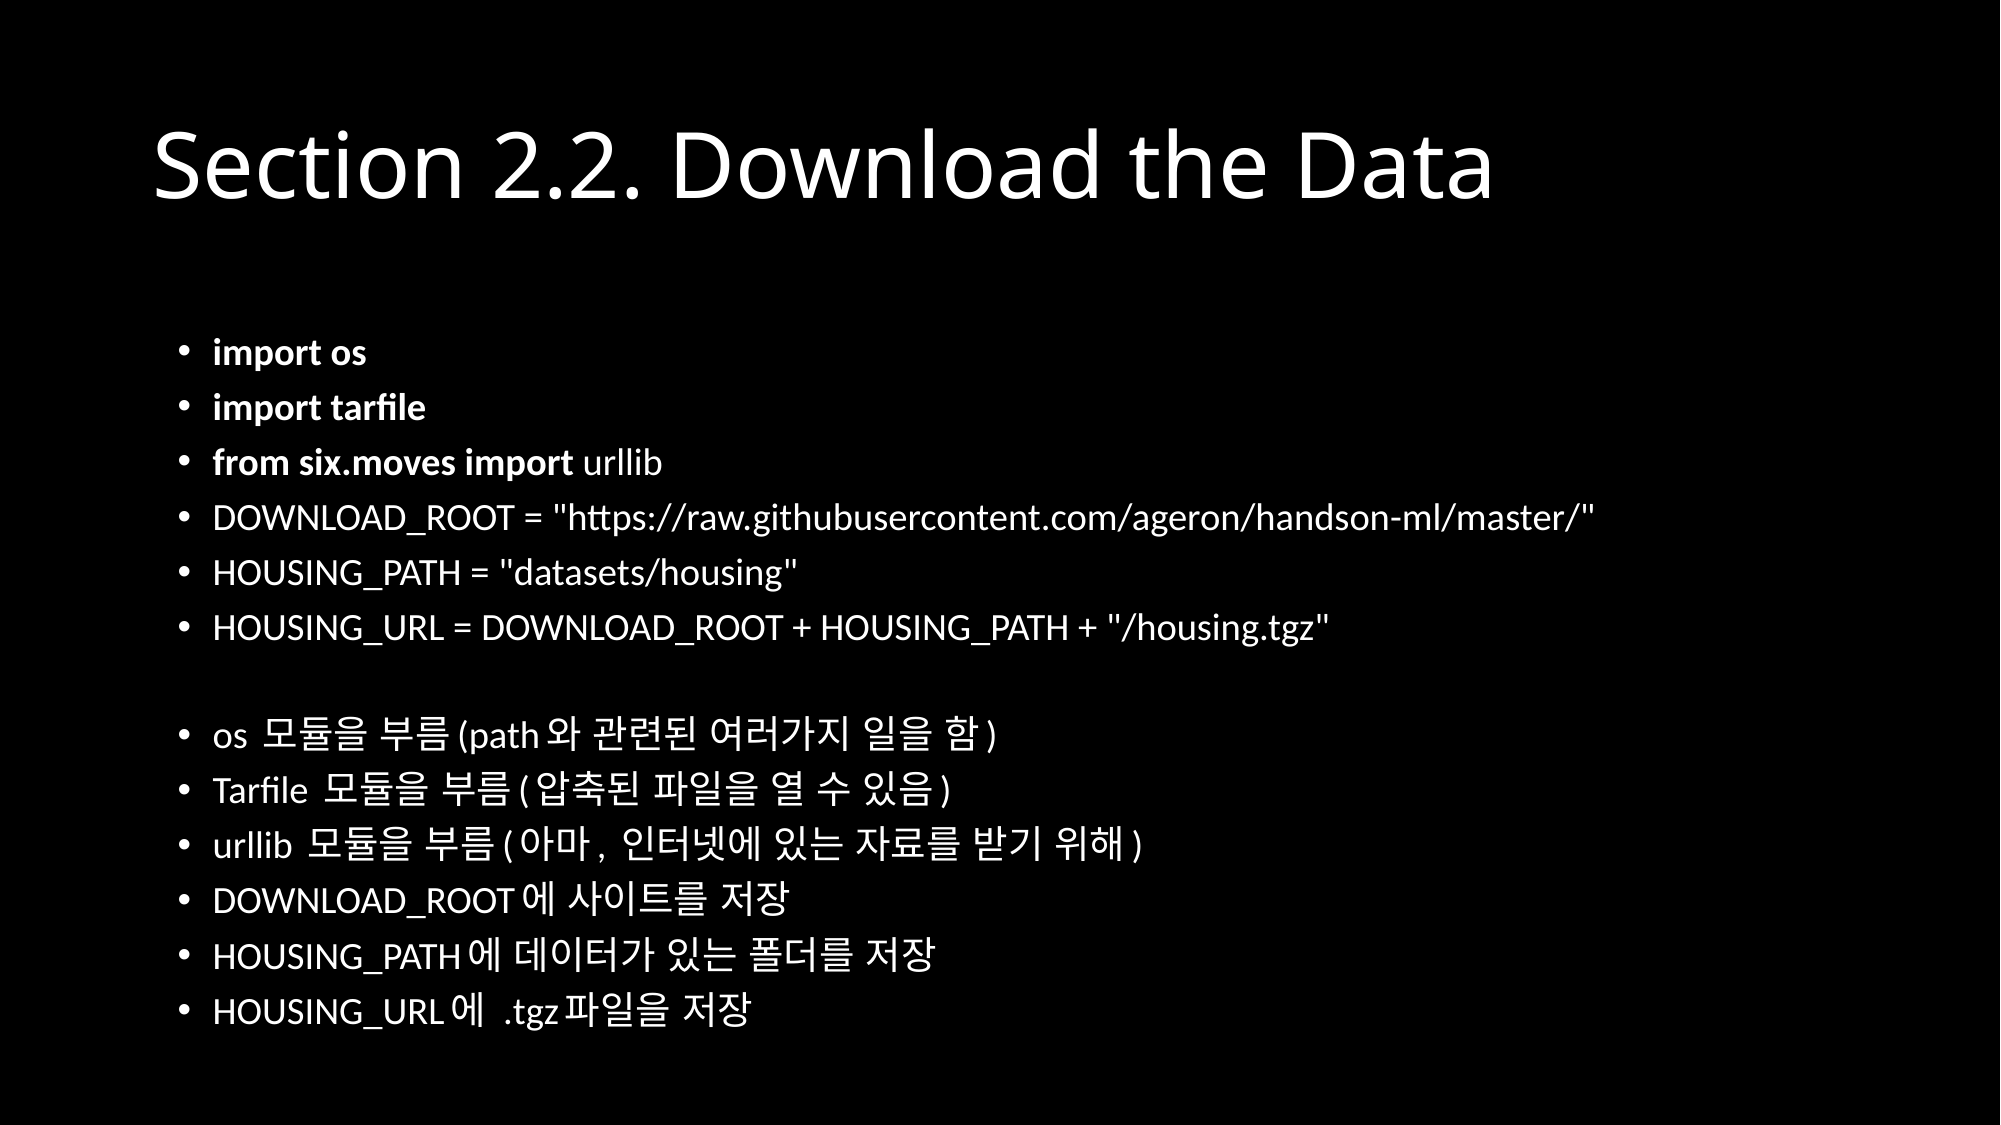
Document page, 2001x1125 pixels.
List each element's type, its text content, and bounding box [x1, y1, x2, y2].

text_box import os import tarfile from six.moves import urllib DOWNLOAD_ROOT = "https://raw.githubusercontent.com/ageron/handson-ml/master/" HOUSING_PATH = "datasets/housing" HOUSING_URL = DOWNLOAD_ROOT + HOUSING_PATH + "/housing.tgz" [162, 324, 1888, 661]
title Section 2.2. Download the Data [137, 59, 1863, 278]
text_box os 모듈을 부름(path와 관련된 여러가지 일을 함) Tarfile 모듈을 부름(압축된 파일을 열 수 있음) urllib 모듈을 부름(아마, 인터넷에 있는 자료를 받기 위해) DOWNLOAD_ROOT에 사이트를 저장 HOUSING_PATH에 데이터가 있는 폴더를 저장 HOUSING_URL에 .tgz파일을 저장 [162, 707, 1888, 1045]
